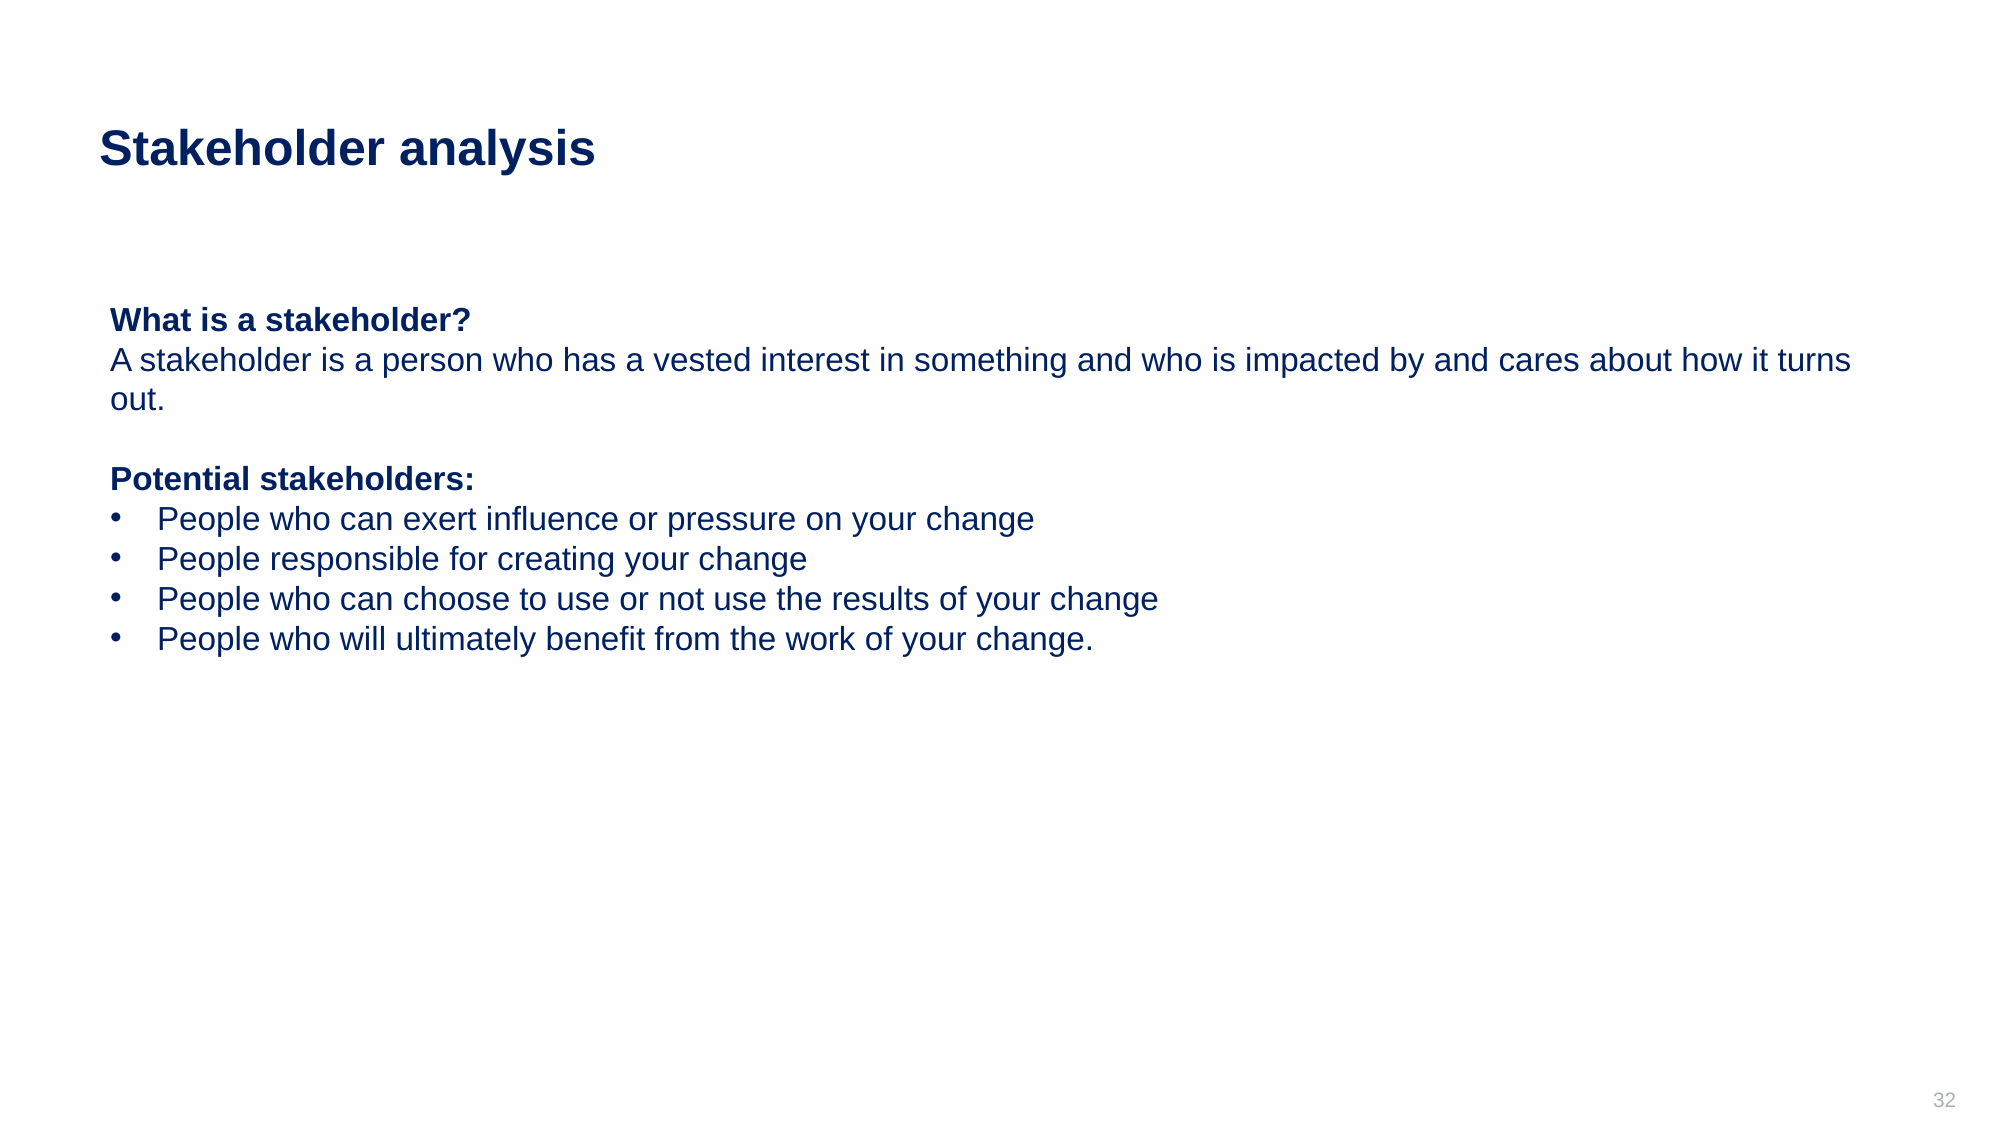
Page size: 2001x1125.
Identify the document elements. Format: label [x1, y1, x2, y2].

text_box [95, 290, 1901, 665]
title [84, 59, 1901, 239]
slide_number [1506, 1088, 1957, 1119]
